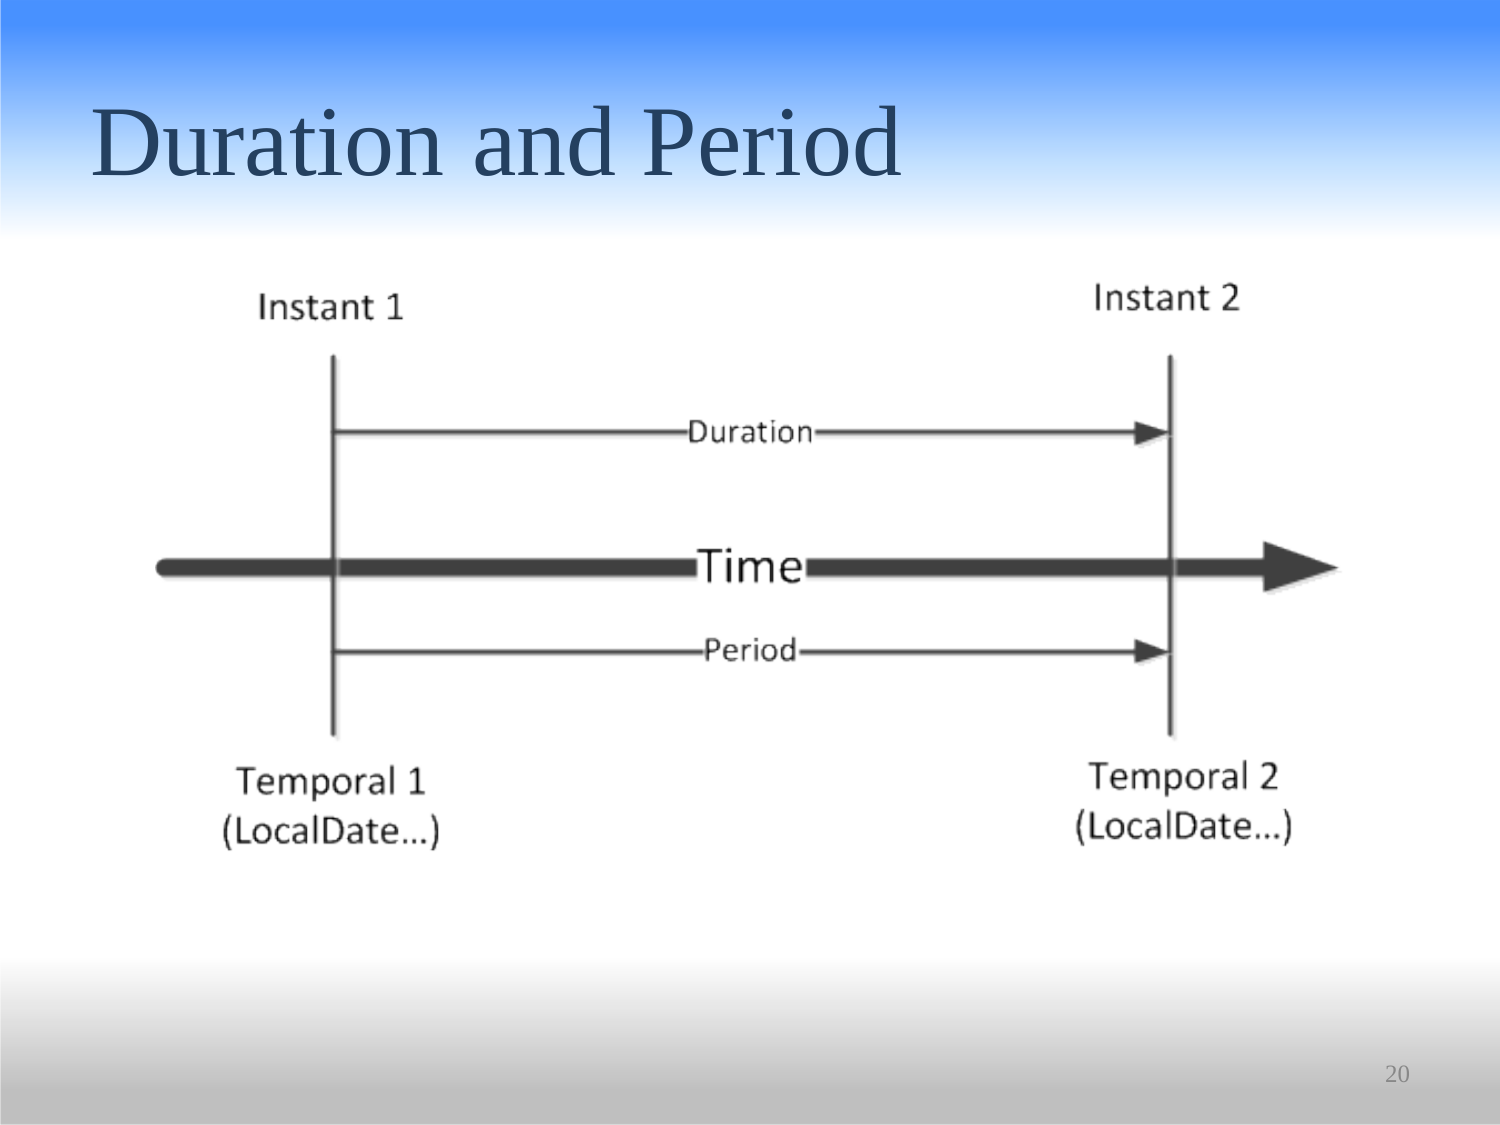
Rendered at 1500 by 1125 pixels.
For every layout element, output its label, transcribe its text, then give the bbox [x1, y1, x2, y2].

text_box 20 [1378, 1057, 1417, 1088]
title Duration and Period [87, 73, 904, 264]
picture [0, 0, 1500, 1125]
